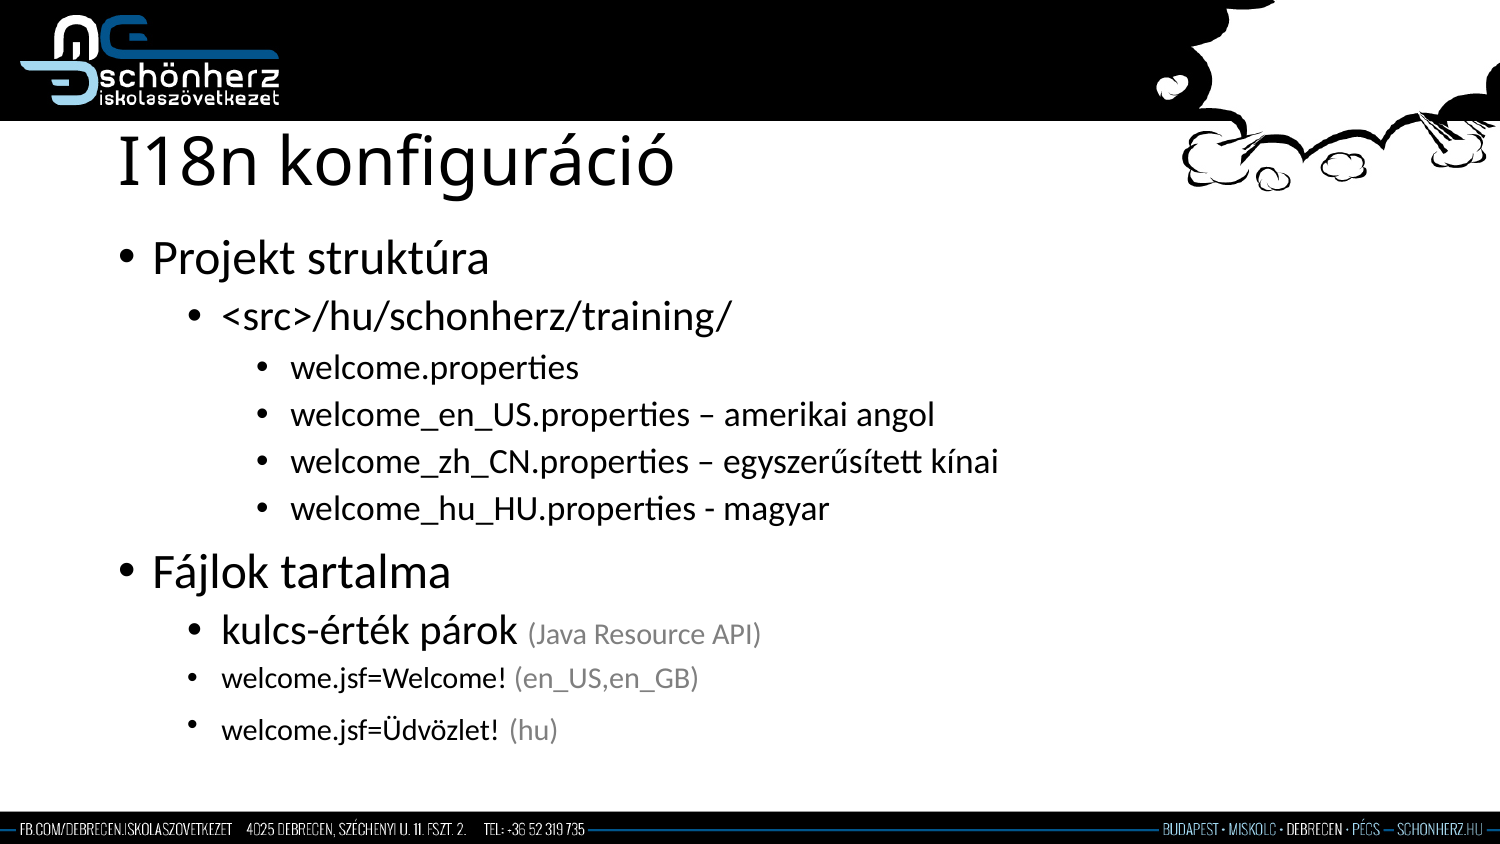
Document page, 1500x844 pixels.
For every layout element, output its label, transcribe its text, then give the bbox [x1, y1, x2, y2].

title I18n konfiguráció [103, 44, 1397, 208]
list Projekt struktúra <src>/hu/schonherz/training/ welcome.properties welcome_en_US.properties – amerikai angol welcome_zh_CN.properties – egyszerűsített kínai welcome_hu_HU.properties - magyar Fájlok tartalma kulcs-érték párok (Java Resource API) welcome.jsf=Welcome! (en_US,en_GB) welcome.jsf=Üdvözlet! (hu) [103, 224, 1397, 760]
picture [0, 0, 1500, 844]
